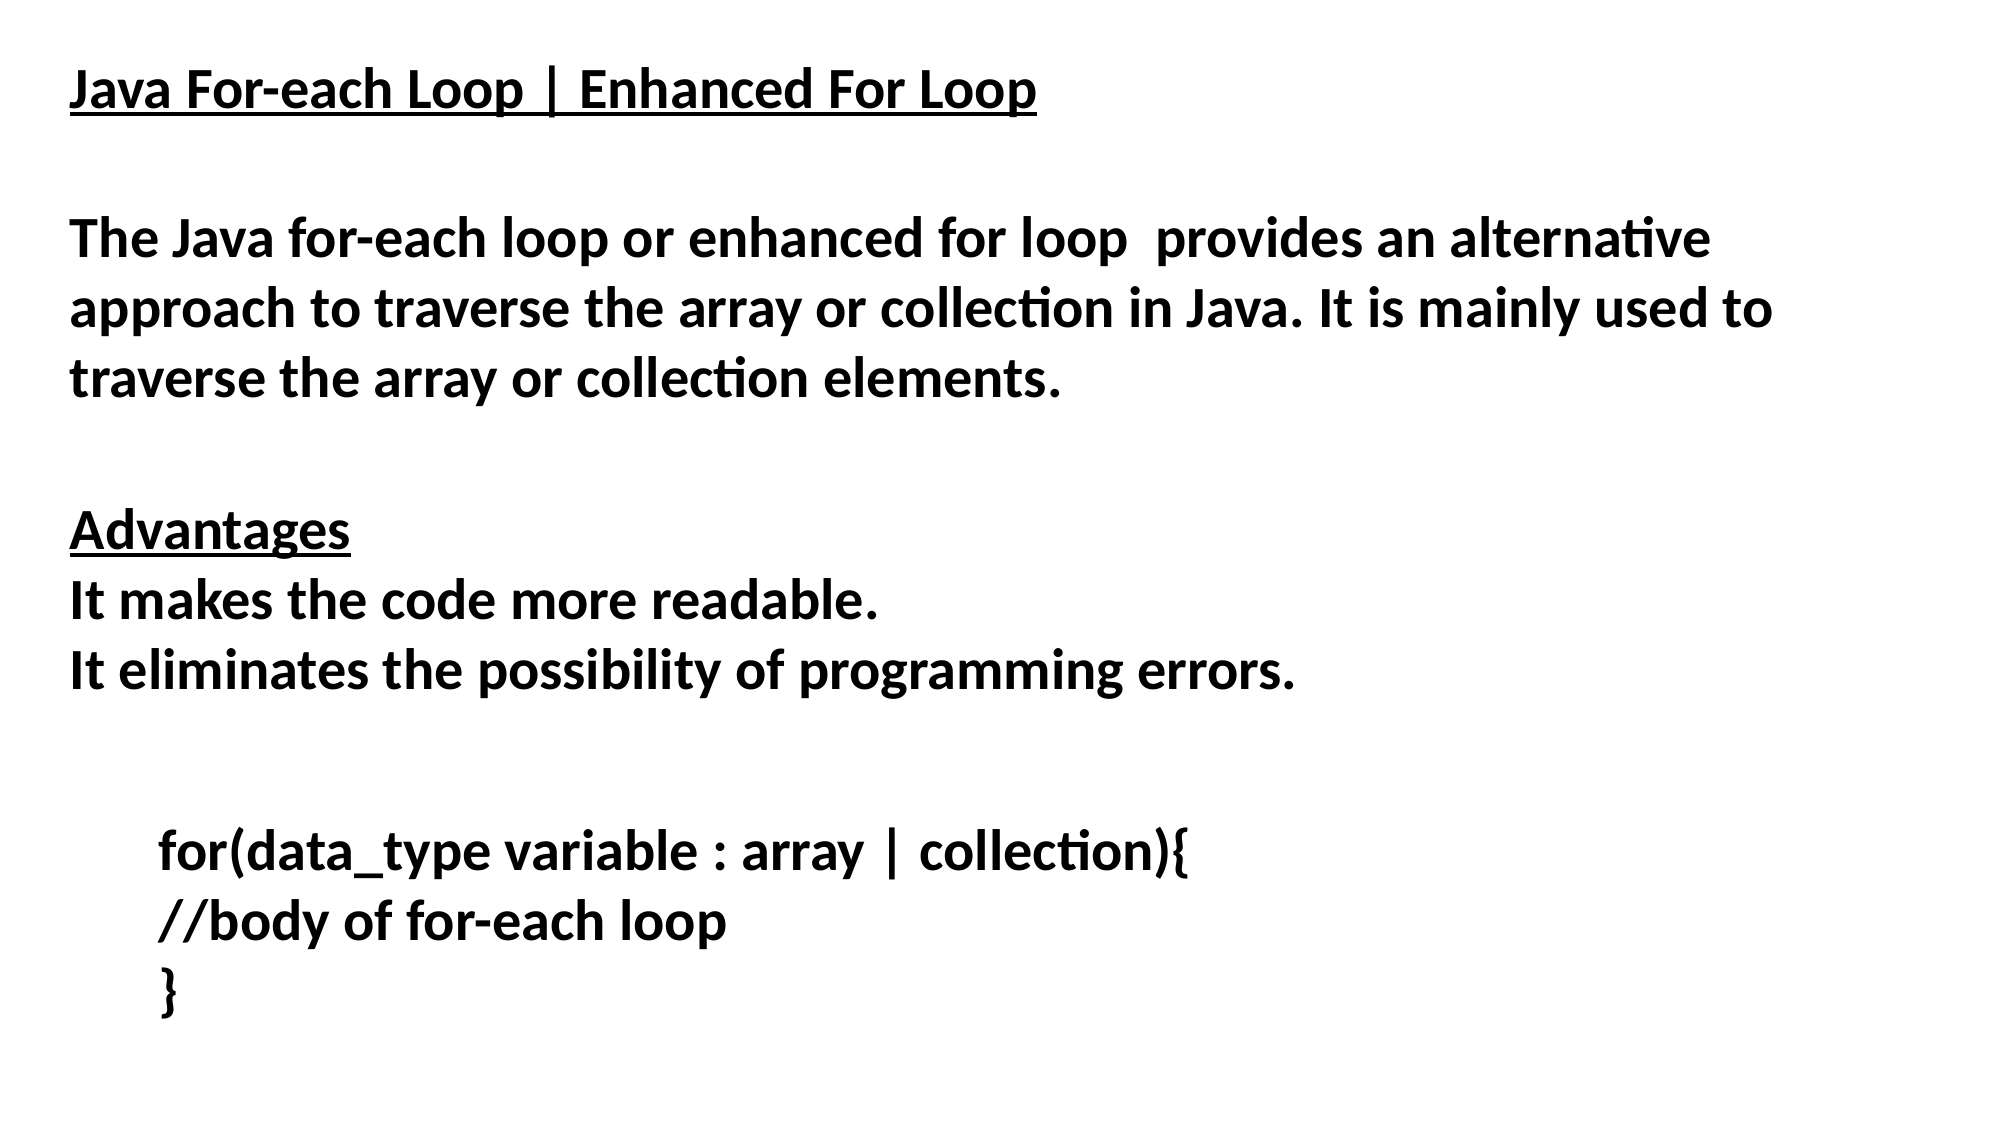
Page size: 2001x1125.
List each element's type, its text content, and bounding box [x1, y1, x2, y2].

text_box Advantages It makes the code more readable. It eliminates the possibility of programming errors. [55, 483, 1951, 709]
text_box Java For-each Loop | Enhanced For Loop [55, 42, 1872, 128]
text_box for(data_type variable : array | collection){ //body of for-each loop } [143, 805, 1335, 1030]
text_box The Java for-each loop or enhanced for loop provides an alternative approach to traverse the array or collection in Java. It is mainly used to traverse the array or collection elements. [55, 192, 1925, 417]
